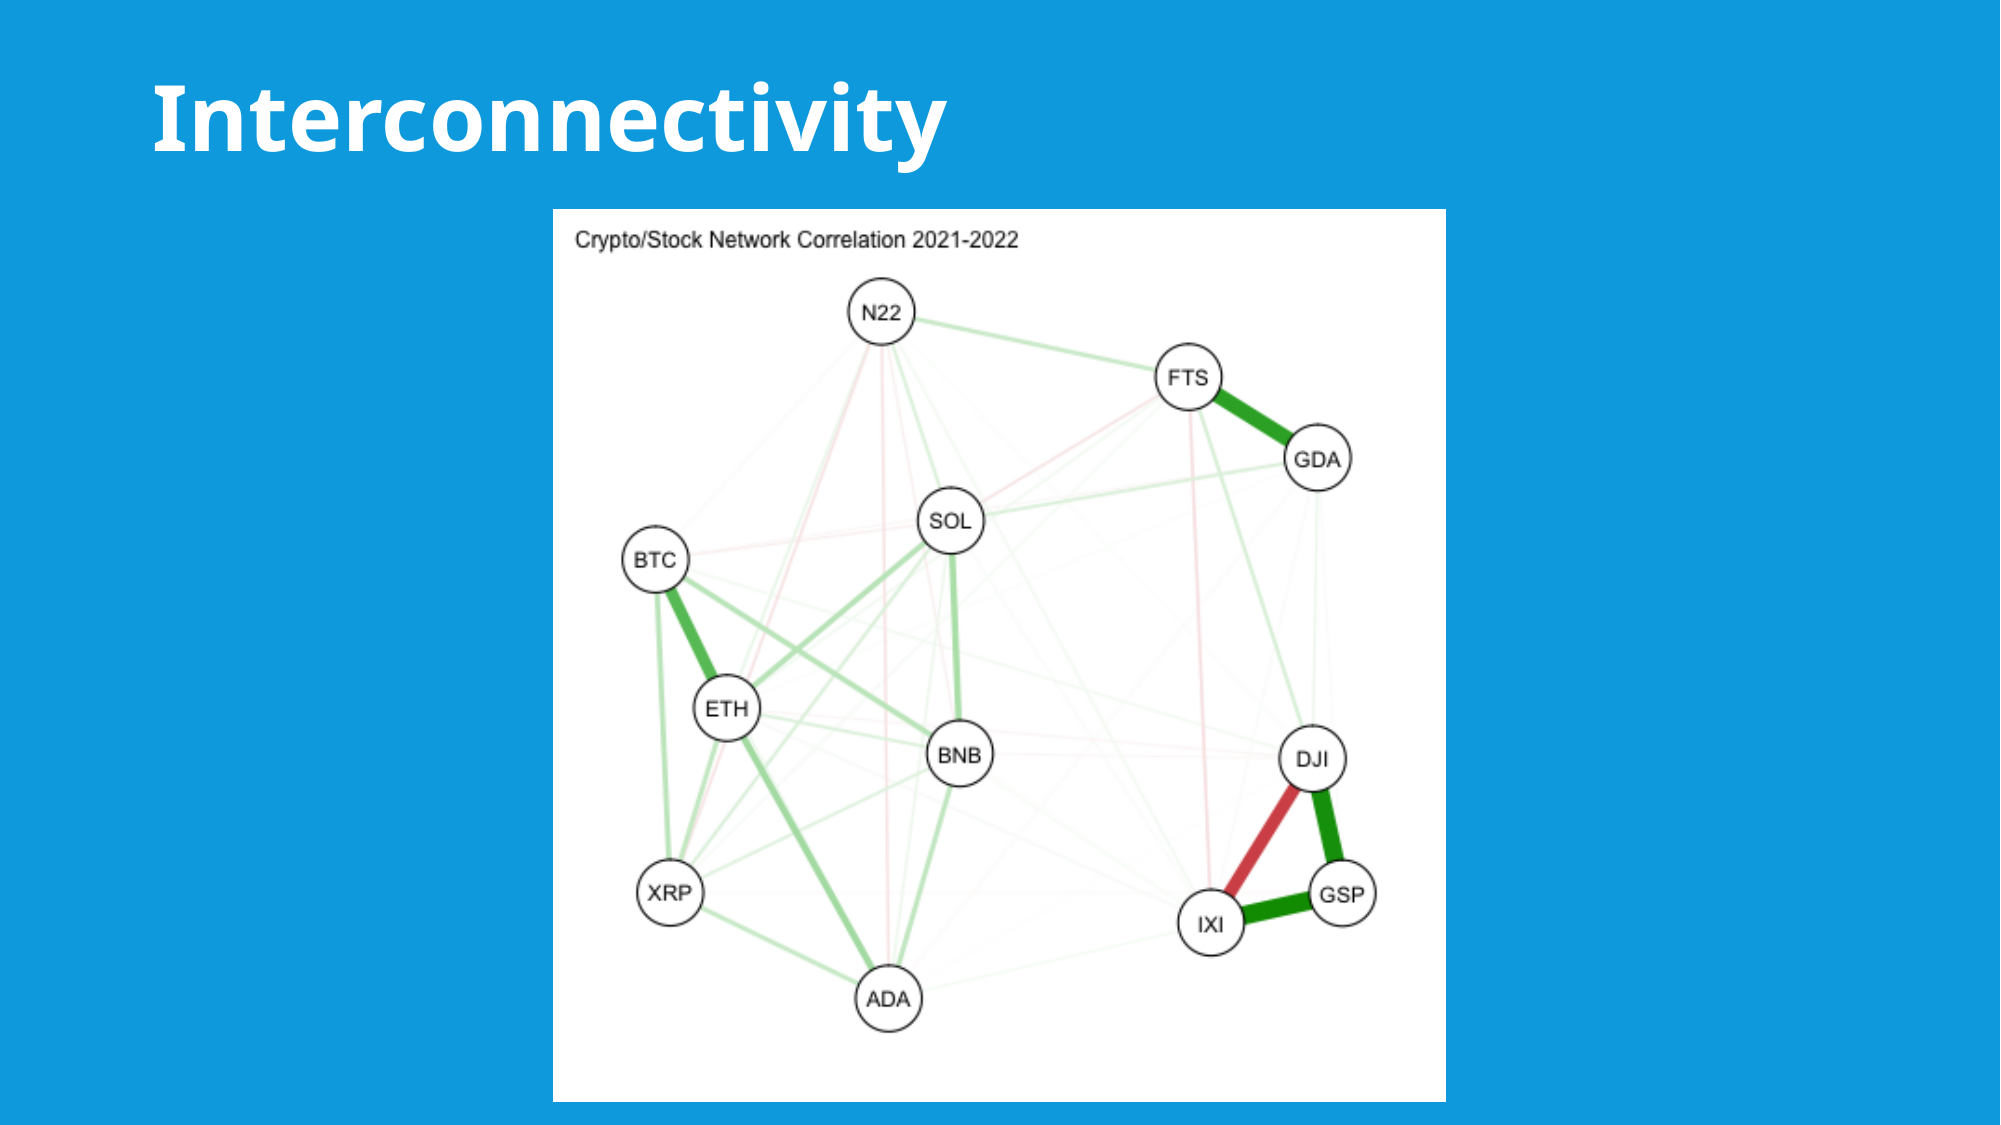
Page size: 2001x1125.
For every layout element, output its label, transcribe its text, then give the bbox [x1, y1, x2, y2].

title Interconnectivity [137, 13, 1863, 231]
picture [554, 210, 1445, 1101]
